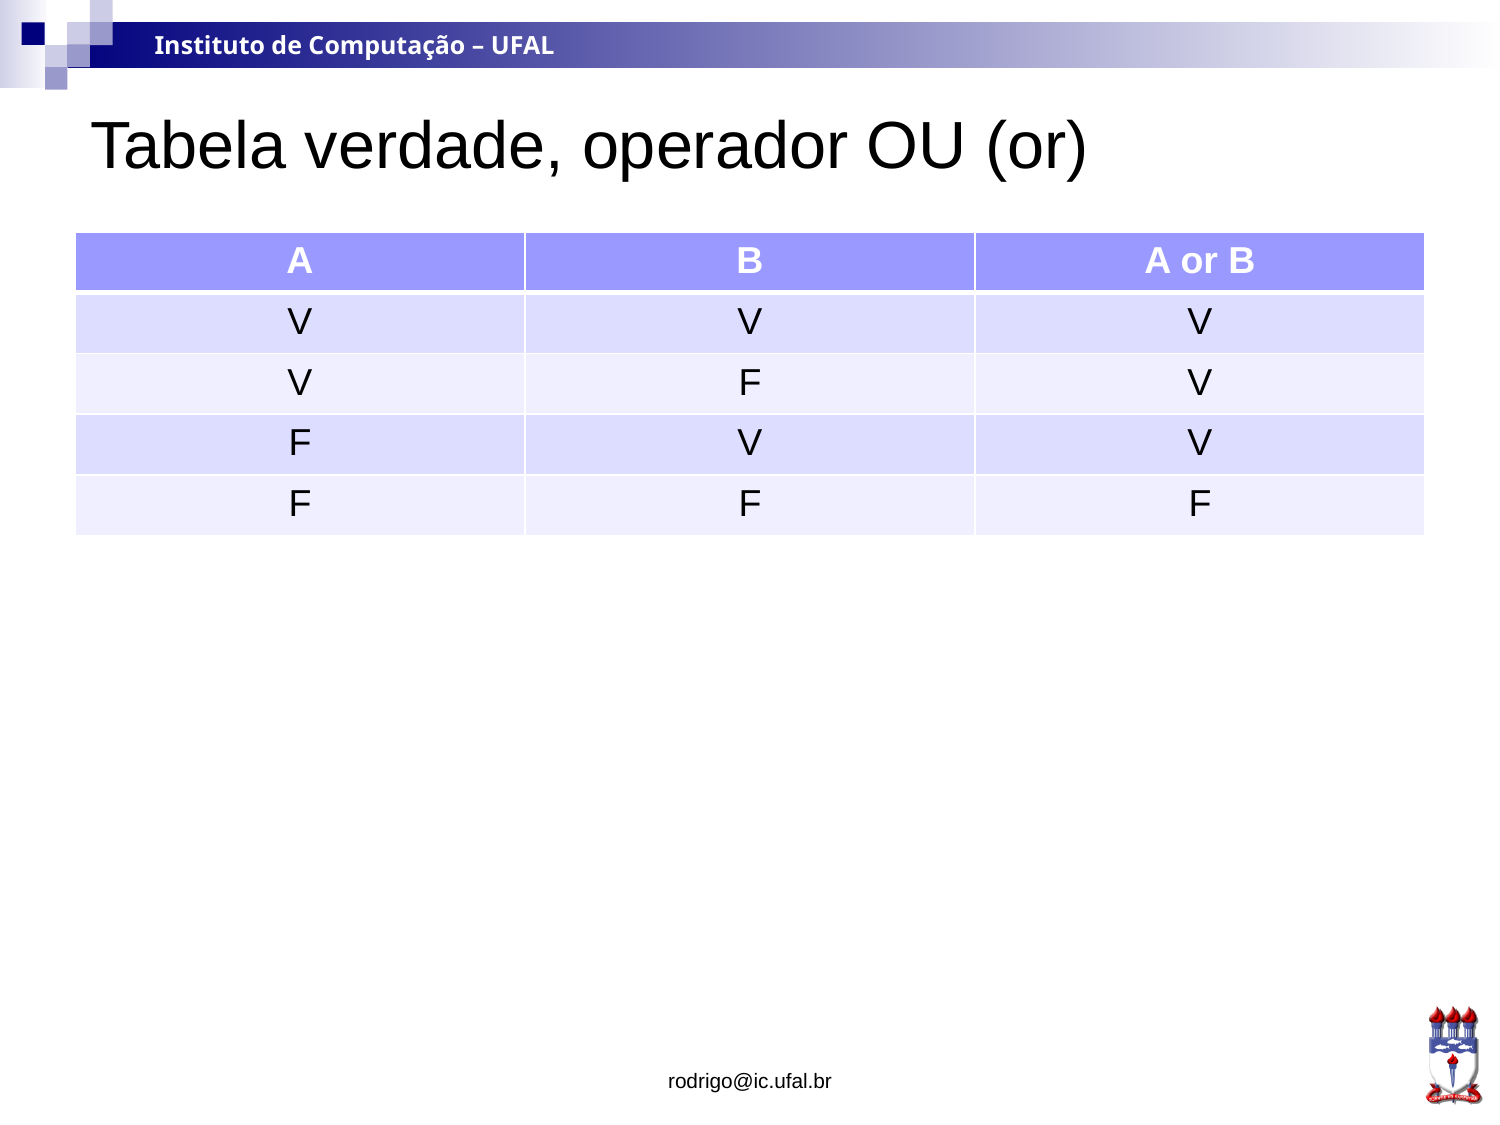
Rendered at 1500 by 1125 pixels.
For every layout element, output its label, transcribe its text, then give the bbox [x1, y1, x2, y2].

table_cell F [76, 476, 524, 535]
table_header A [76, 233, 524, 290]
table_cell V [526, 295, 974, 353]
picture [1423, 1004, 1483, 1106]
table_cell V [976, 354, 1424, 413]
table_cell V [976, 295, 1424, 353]
table_cell V [526, 415, 974, 474]
footer rodrigo@ic.ufal.br [512, 1024, 988, 1101]
title Tabela verdade, operador OU (or) [74, 74, 1426, 209]
table_cell V [976, 415, 1424, 474]
table_cell F [526, 354, 974, 413]
table_cell V [76, 354, 524, 413]
table_cell F [76, 415, 524, 474]
table_header A or B [976, 233, 1424, 290]
table_cell F [976, 476, 1424, 535]
table_cell V [76, 295, 524, 353]
table_cell F [526, 476, 974, 535]
table_header B [526, 233, 974, 290]
